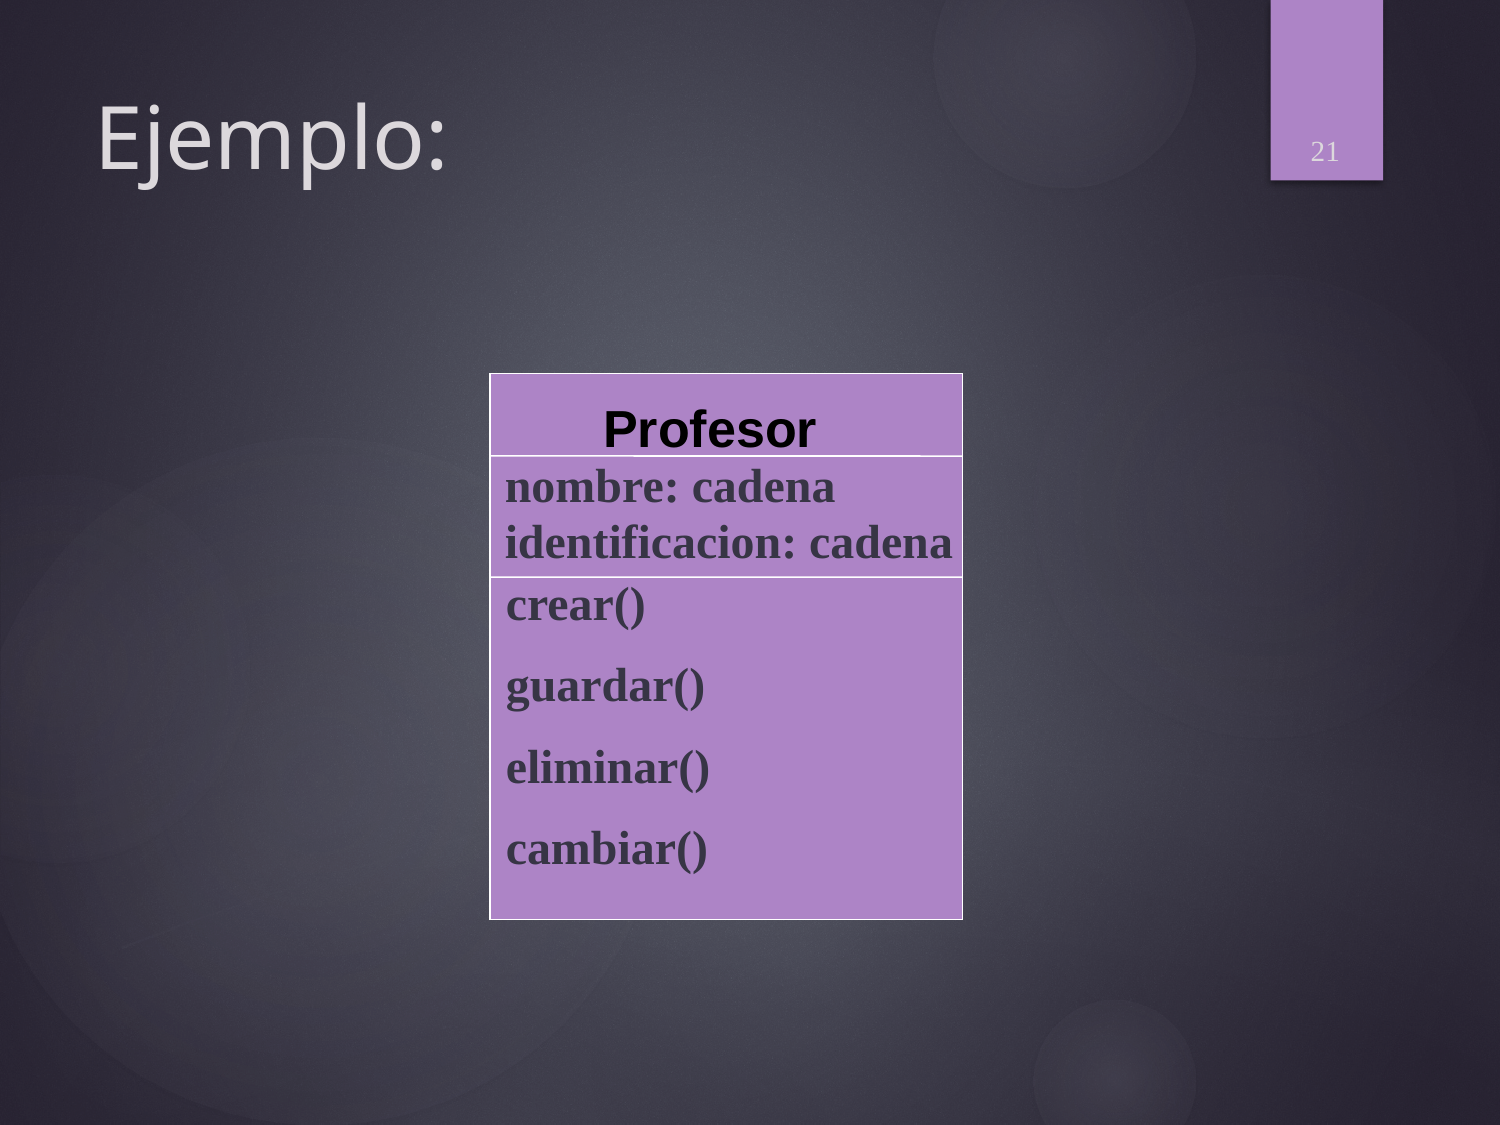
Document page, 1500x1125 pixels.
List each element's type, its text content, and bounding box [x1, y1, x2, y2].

title Ejemplo: [79, 74, 1237, 304]
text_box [489, 373, 969, 920]
slide_number 21 [1273, 48, 1377, 175]
